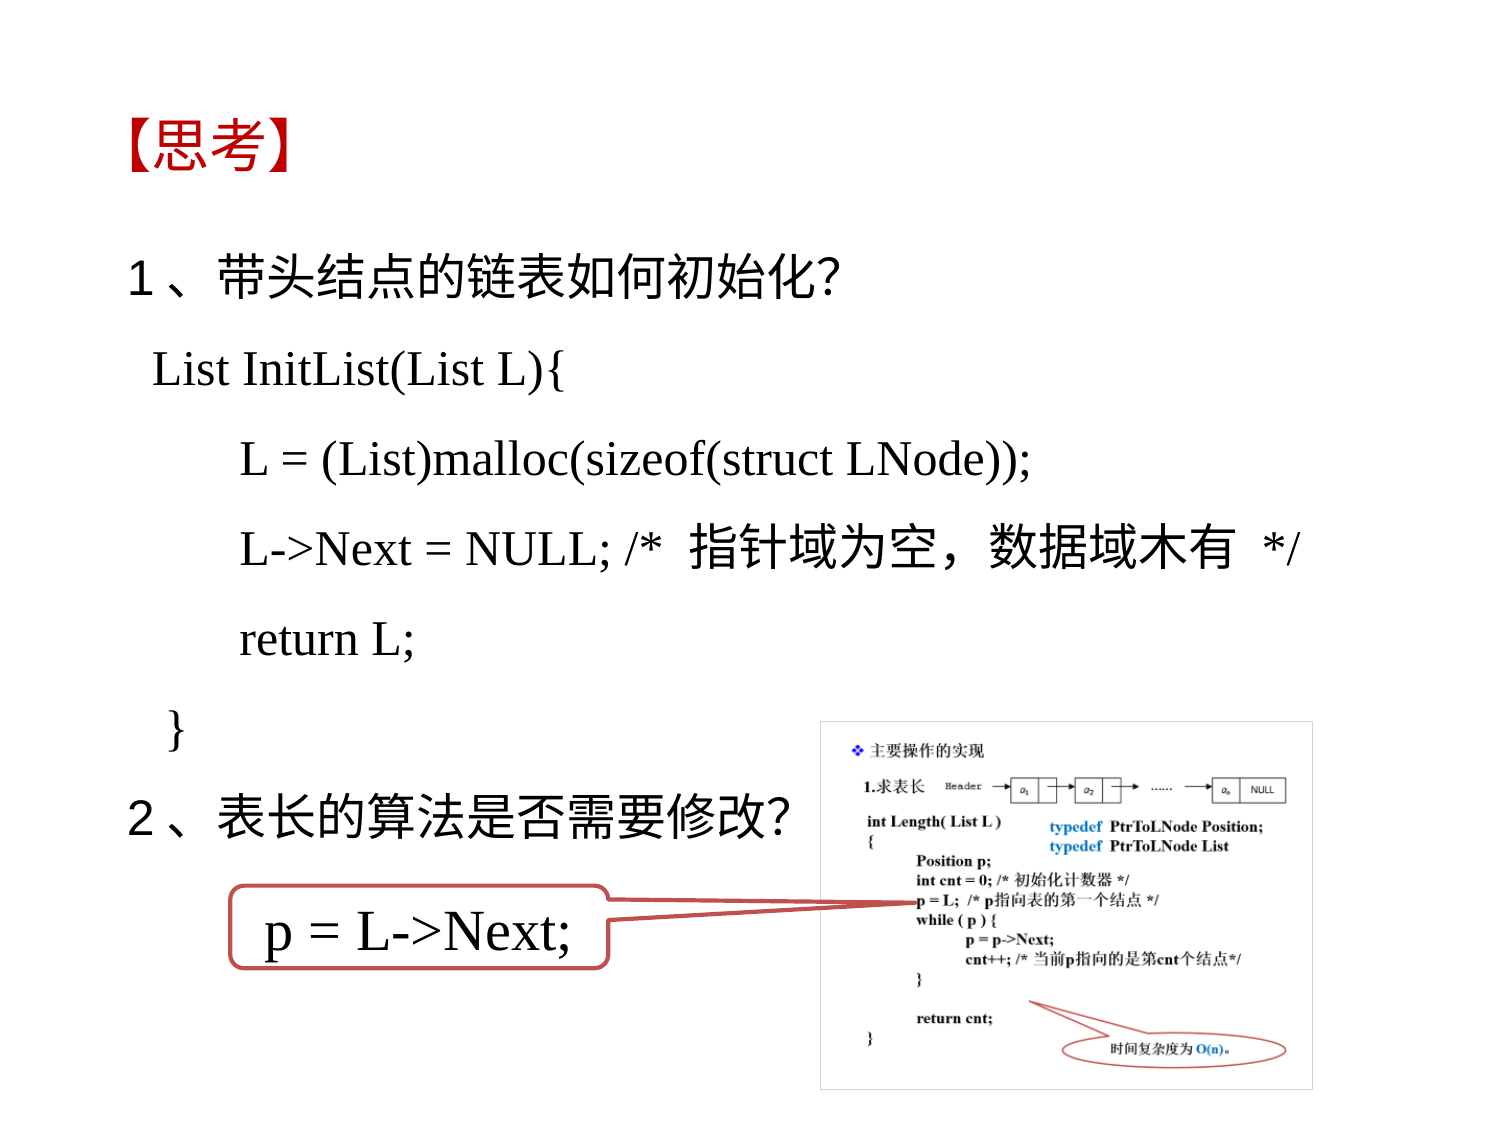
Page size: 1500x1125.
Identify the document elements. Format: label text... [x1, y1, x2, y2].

text_box 1、带头结点的链表如何初始化？ List InitList(List L){ L = (List)malloc(sizeof(struct LNode)); L->Next = NULL; /* 指针域为空，数据域木有 */ return L; } 2、表长的算法是否需要修改？ [112, 208, 1365, 853]
text_box p = L->Next; [228, 883, 918, 971]
picture [821, 722, 1312, 1089]
text_box 【思考】 [78, 101, 341, 187]
